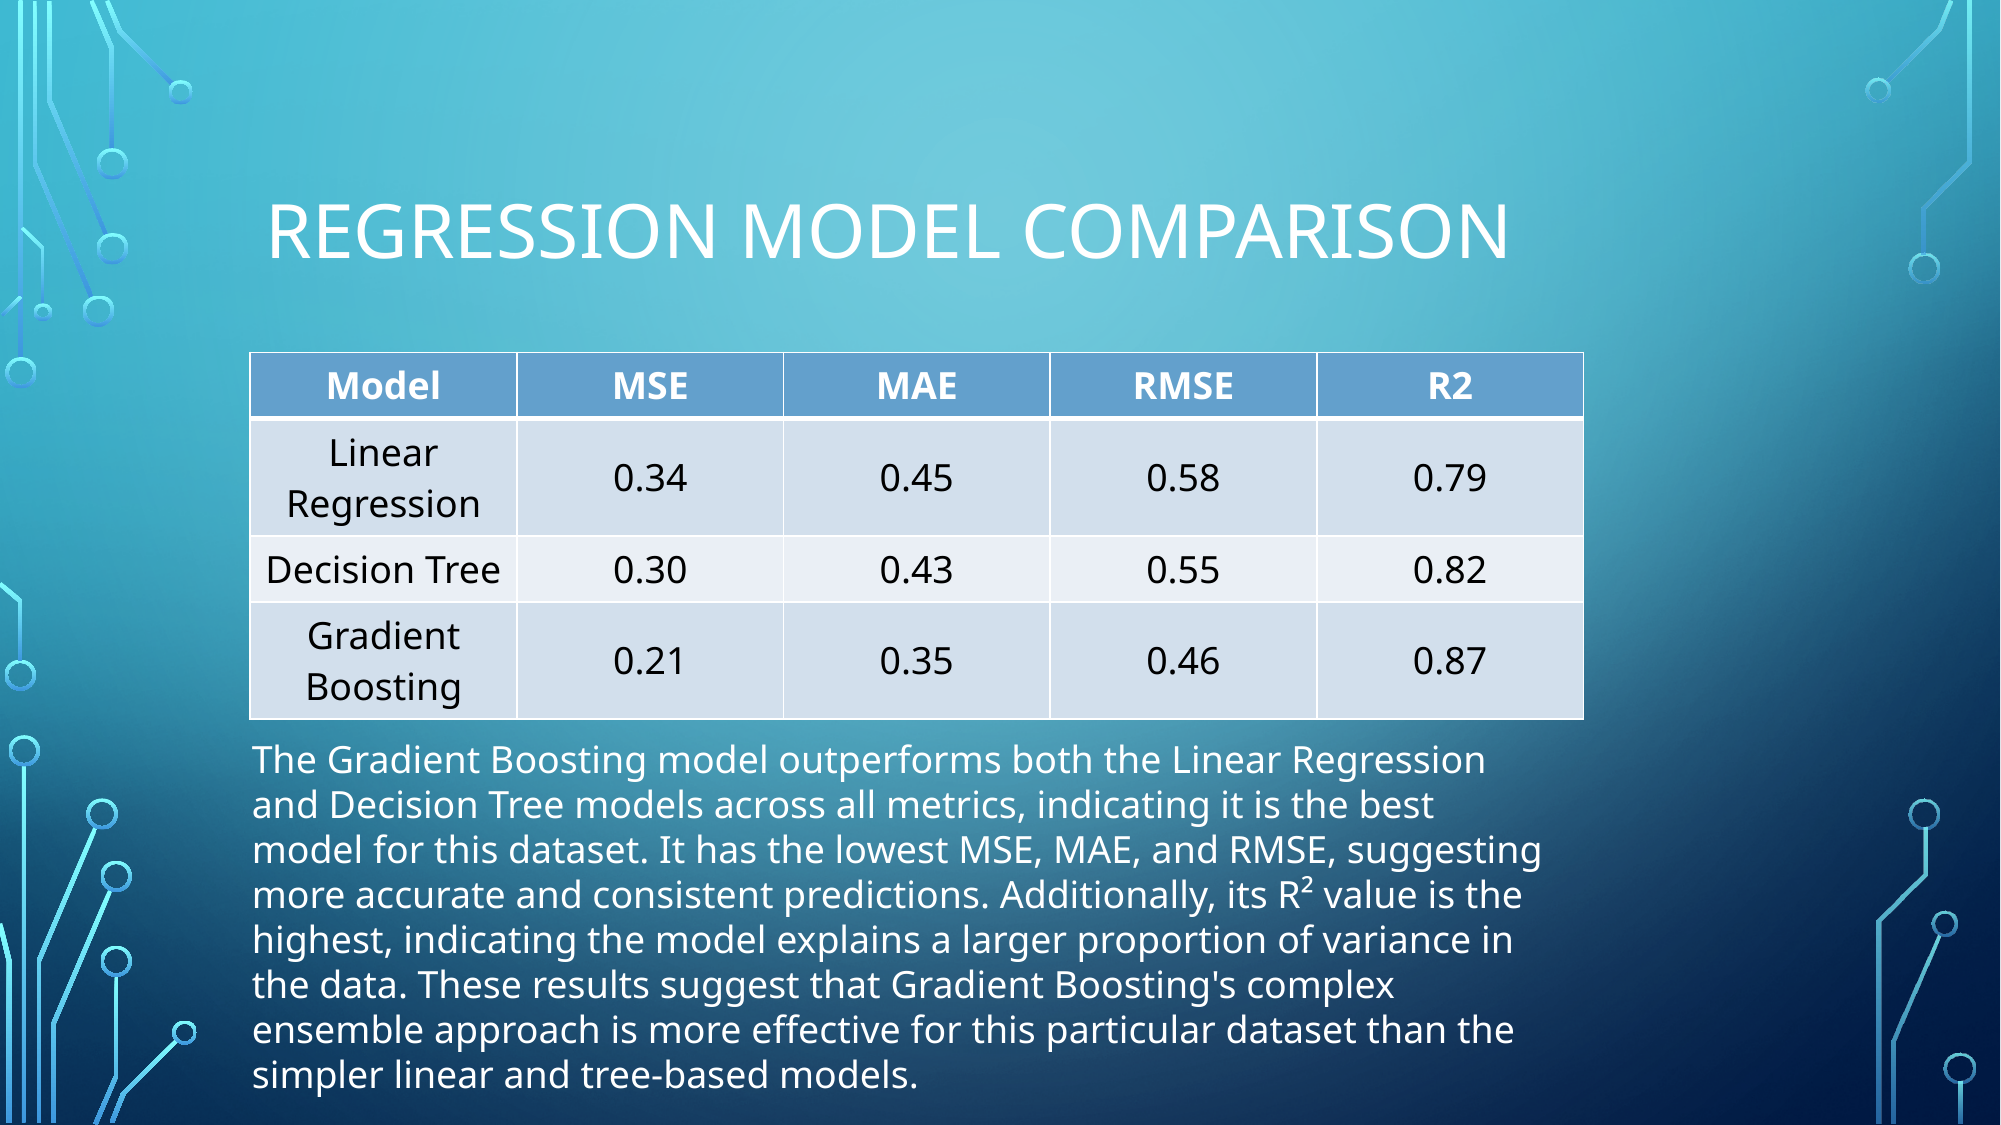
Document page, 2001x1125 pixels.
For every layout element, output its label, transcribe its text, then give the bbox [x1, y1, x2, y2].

title Regression Model Comparison [250, 138, 1668, 283]
table_header MSE [518, 353, 783, 416]
table_cell 0.45 [784, 421, 1049, 535]
table_cell 0.34 [518, 421, 783, 535]
table_cell Linear Regression [251, 421, 516, 535]
table_cell 0.87 [1318, 603, 1583, 718]
table_cell 0.43 [784, 537, 1049, 601]
table_cell 0.21 [518, 603, 783, 718]
table_cell 0.79 [1318, 421, 1583, 535]
table_cell 0.30 [518, 537, 783, 601]
table_cell 0.46 [1051, 603, 1316, 718]
table_cell 0.82 [1318, 537, 1583, 601]
table_cell 0.35 [784, 603, 1049, 718]
table_cell Decision Tree [251, 537, 516, 601]
text_box The Gradient Boosting model outperforms both the Linear Regression and Decision Tree models across all metrics, indicating it is the best model for this dataset. It has the lowest MSE, MAE, and RMSE, suggesting more accurate and consistent predictions. Additionally, its R² value is the highest, indicating the model explains a larger proportion of variance in the data. These results suggest that Gradient Boosting's complex ensemble approach is more effective for this particular dataset than the simpler linear and tree-based models. [237, 728, 1571, 1104]
table_header Model [251, 353, 516, 416]
table_header RMSE [1051, 353, 1316, 416]
table_header MAE [784, 353, 1049, 416]
table_cell 0.58 [1051, 421, 1316, 535]
table_header R2 [1318, 353, 1583, 416]
table_cell Gradient Boosting [251, 603, 516, 718]
table_cell 0.55 [1051, 537, 1316, 601]
